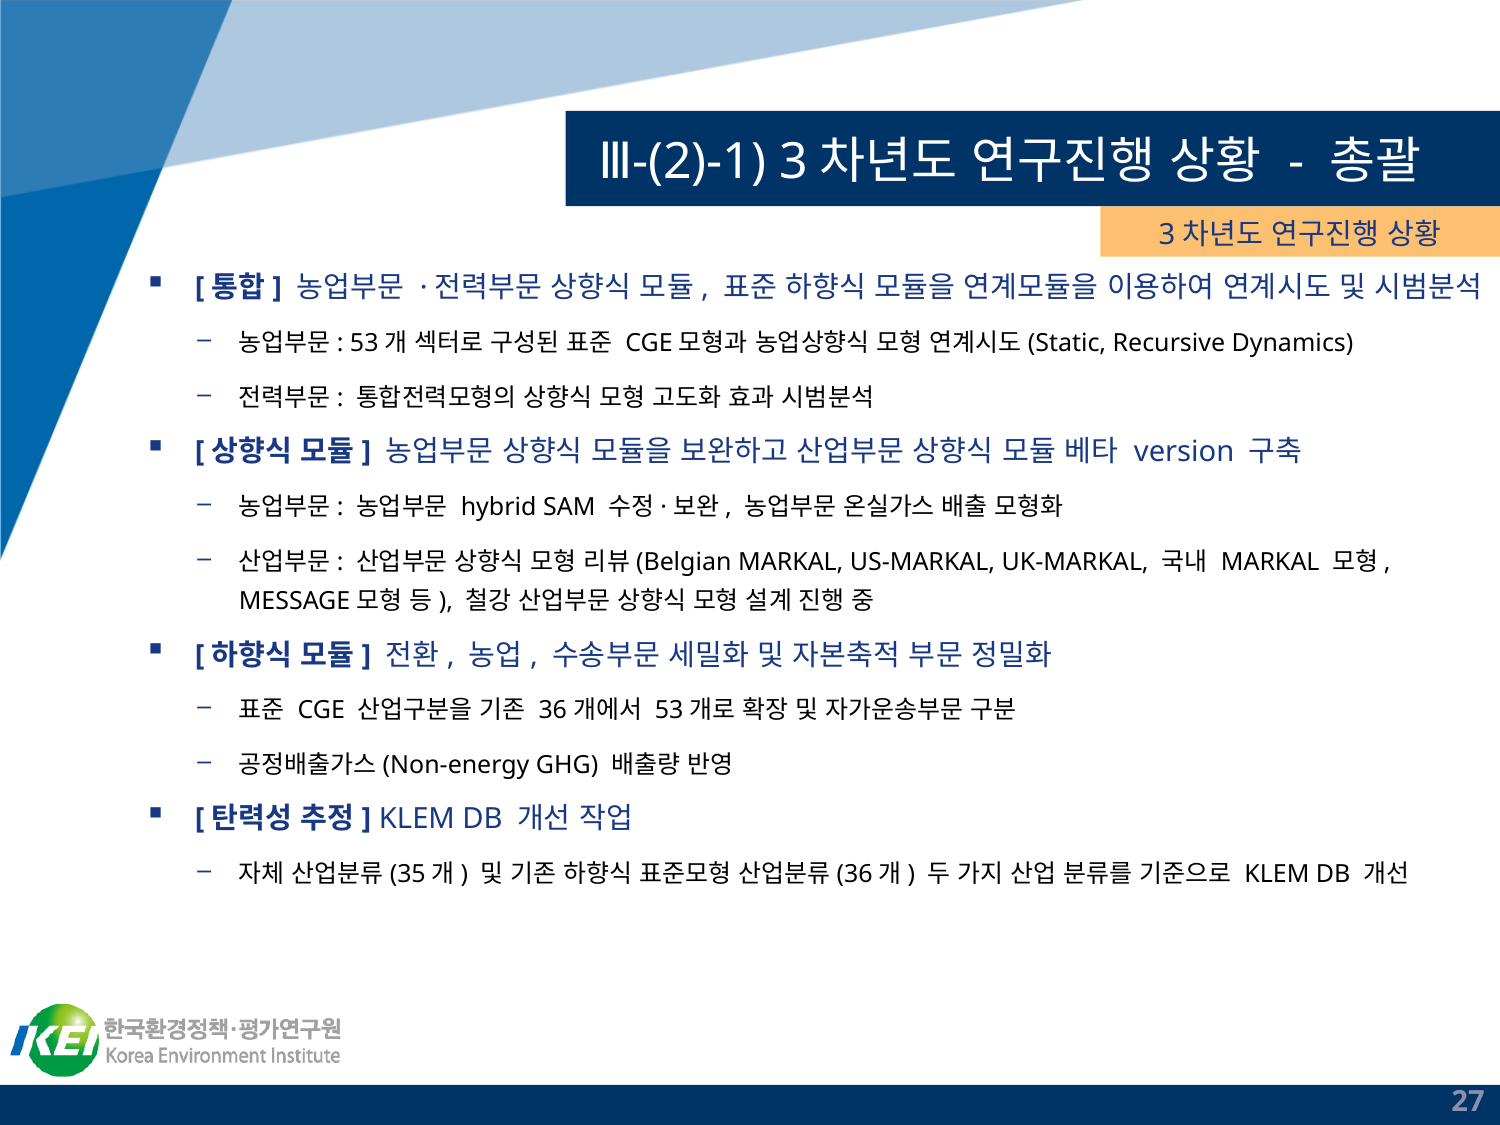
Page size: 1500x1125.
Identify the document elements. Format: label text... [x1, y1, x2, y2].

list 3차년도 연구진행 상황 [1100, 207, 1500, 259]
picture [0, 0, 1135, 637]
slide_number 27 [1149, 1079, 1500, 1125]
list [통합] 농업부문 ·전력부문 상향식 모듈, 표준 하향식 모듈을 연계모듈을 이용하여 연계시도 및 시범분석 농업부문: 53개 섹터로 구성된 표준 CGE모형과 농업상향식 모형 연계시도(Static, Recursive Dynamics) 전력부문: 통합전력모형의 상향식 모형 고도화 효과 시범분석 [상향식 모듈] 농업부문 상향식 모듈을 보완하고 산업부문 상향식 모듈 베타 version 구축 농업부문: 농업부문 hybrid SAM 수정·보완, 농업부문 온실가스 배출 모형화 산업부문: 산업부문 상향식 모형 리뷰(Belgian MARKAL, US-MARKAL, UK-MARKAL, 국내 MARKAL 모형, MESSAGE모형 등), 철강 산업부문 상향식 모형 설계 진행 중 [하향식 모듈] 전환, 농업, 수송부문 세밀화 및 자본축적 부문 정밀화 표준 CGE 산업구분을 기존 36개에서 53개로 확장 및 자가운송부문 구분 공정배출가스(Non-energy GHG) 배출량 반영 [탄력성 추정] KLEM DB 개선 작업 자체 산업분류(35개) 및 기존 하향식 표준모형 산업분류(36개) 두 가지 산업 분류를 기준으로 KLEM DB 개선 [123, 256, 1500, 998]
title Ⅲ-(2)-1) 3차년도 연구진행 상황 - 총괄 [565, 110, 1500, 207]
picture [0, 996, 350, 1082]
